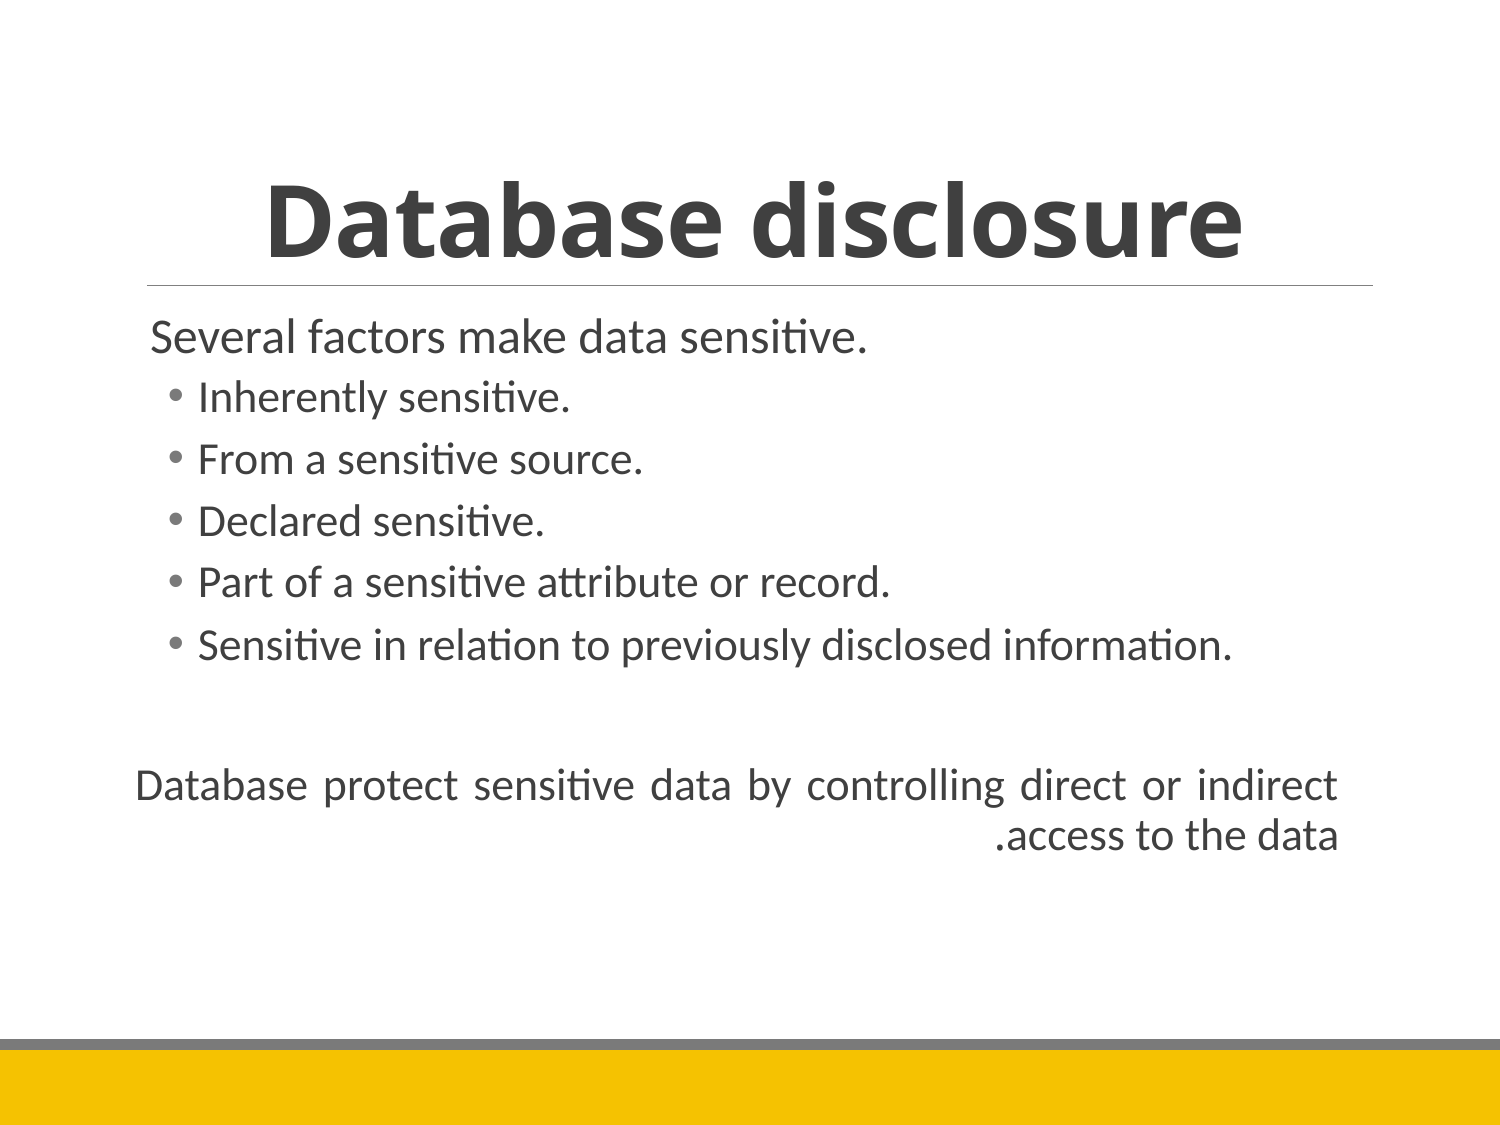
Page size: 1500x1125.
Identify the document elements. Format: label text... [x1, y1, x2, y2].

title Database disclosure [135, 47, 1373, 285]
list Several factors make data sensitive. Inherently sensitive. From a sensitive source. Declared sensitive. Part of a sensitive attribute or record. Sensitive in relation to previously disclosed information. Database protect sensitive data by controlling direct or indirect access to the data. [135, 302, 1373, 963]
